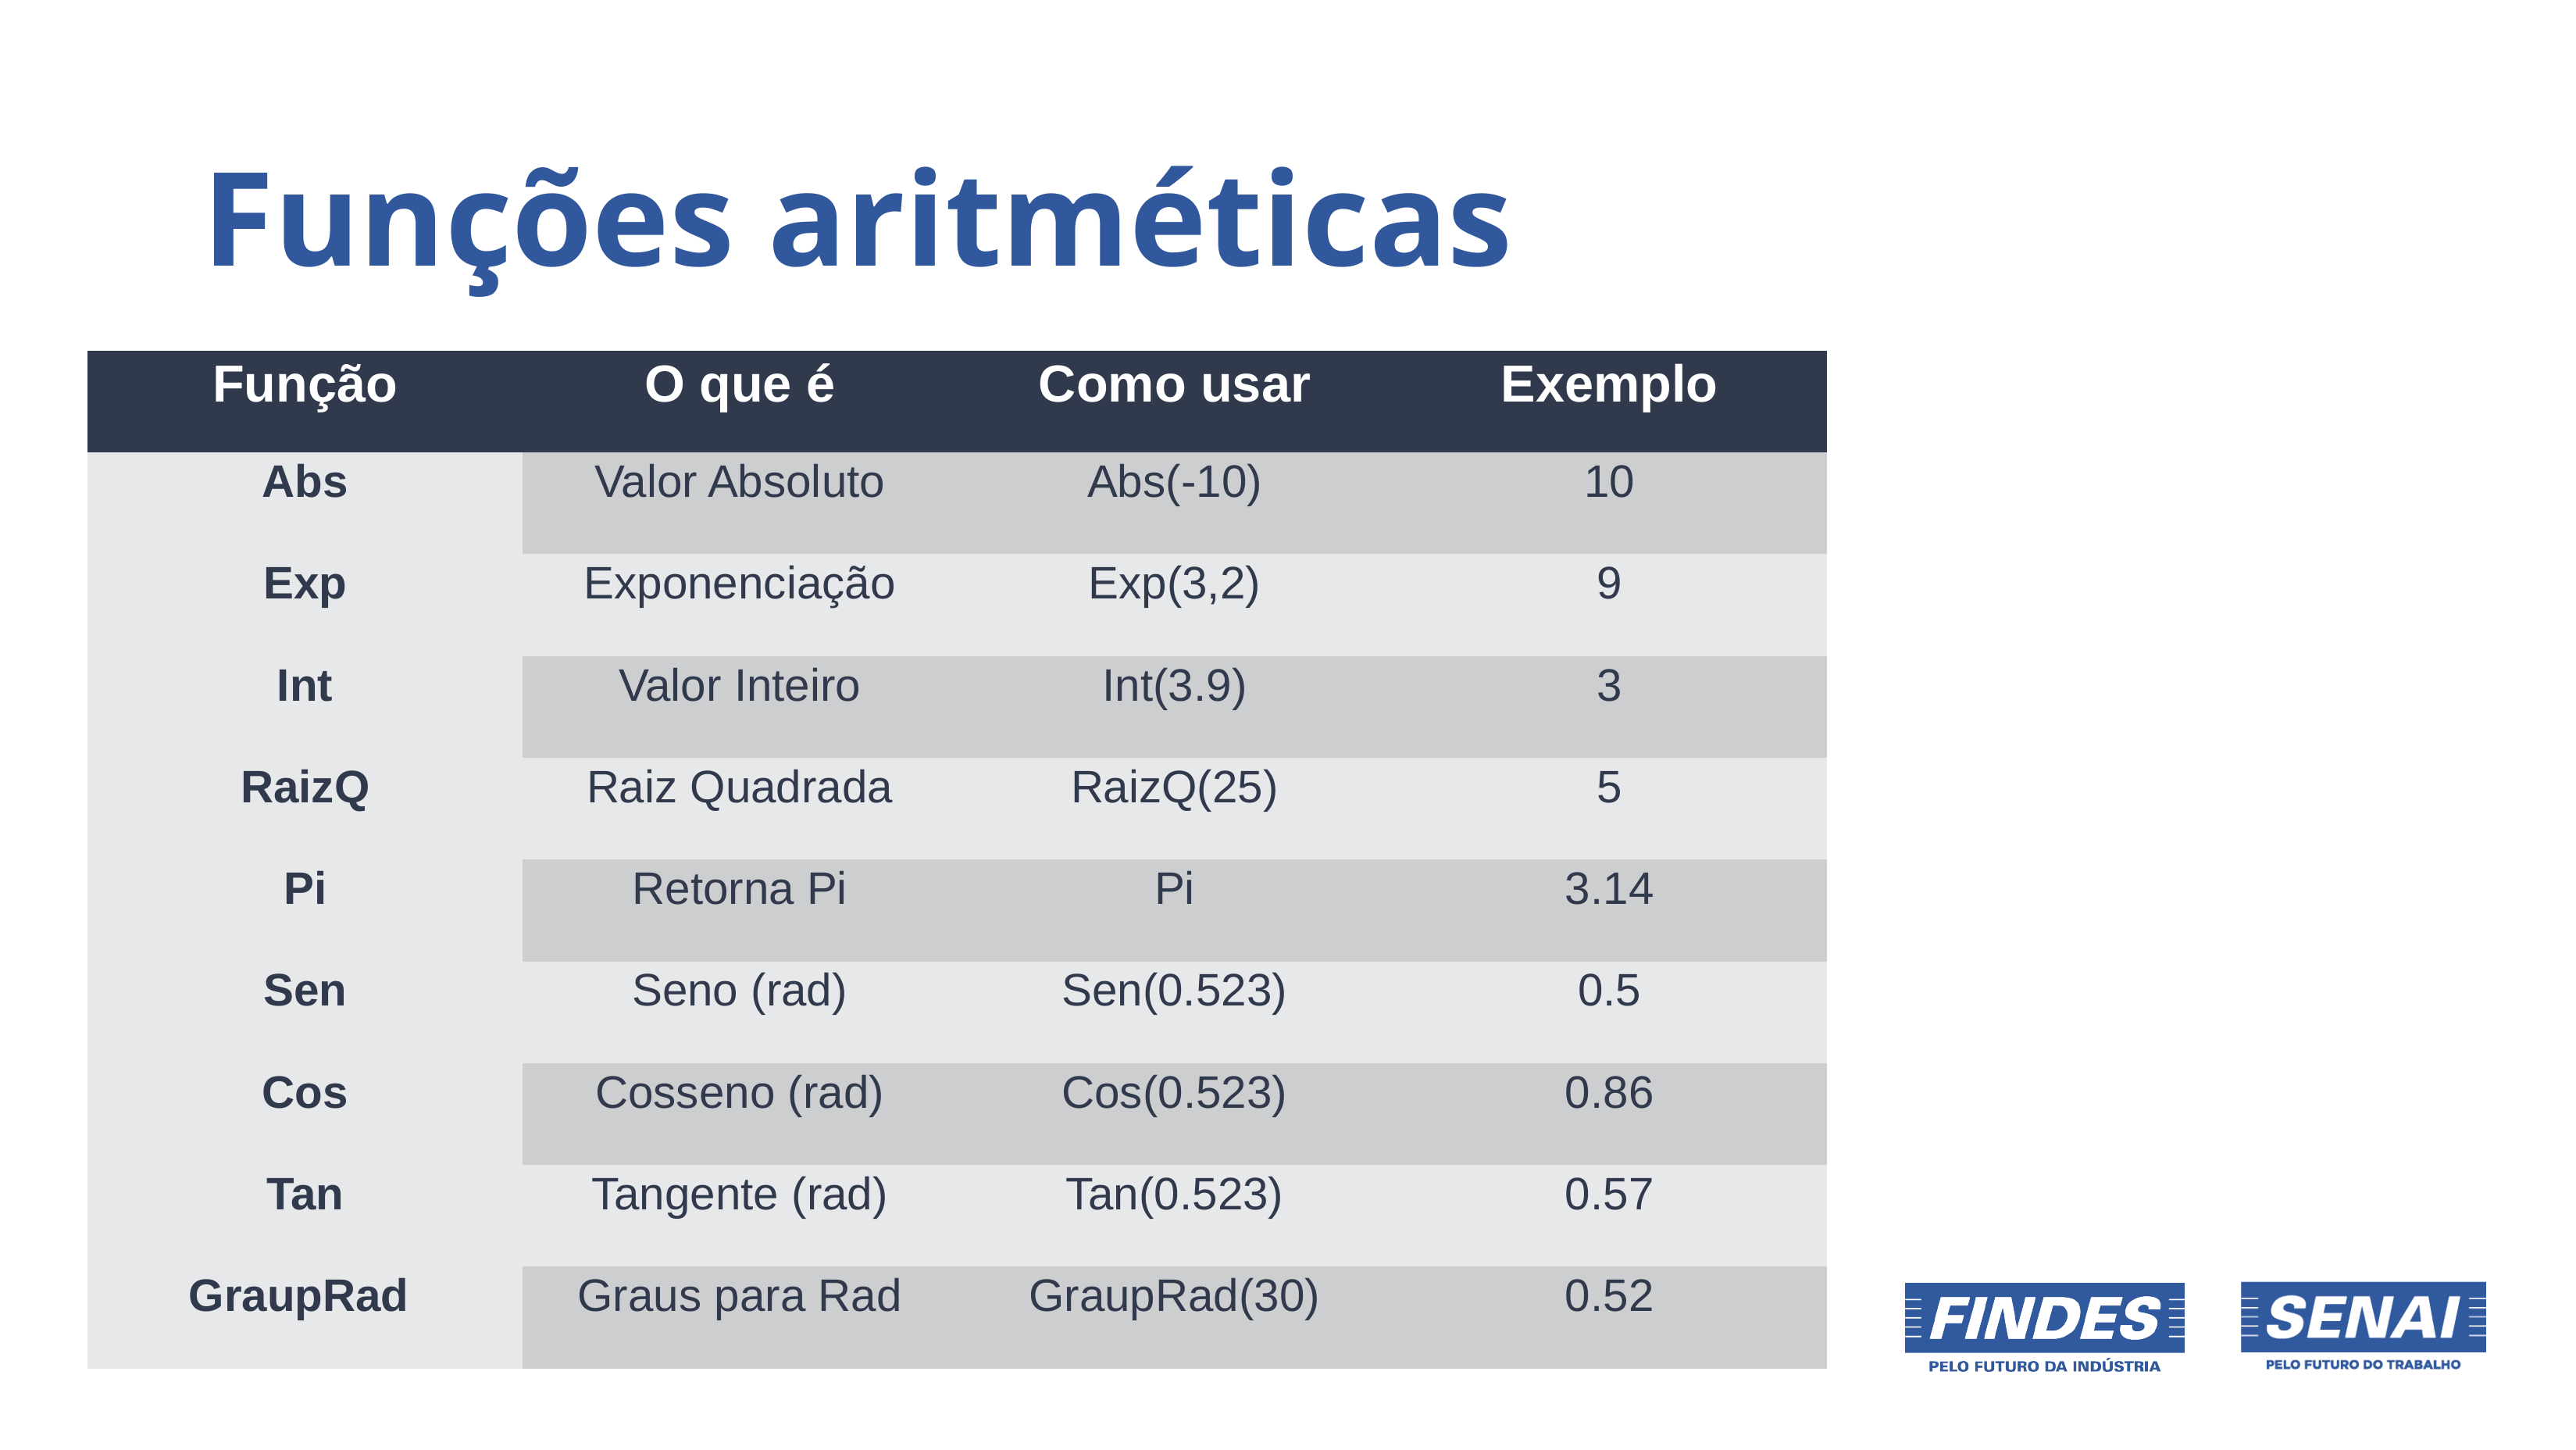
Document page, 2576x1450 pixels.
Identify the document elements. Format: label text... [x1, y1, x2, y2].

table_cell 9 [1392, 554, 1827, 656]
table_cell Exp [87, 554, 523, 656]
table_cell Pi [958, 859, 1392, 962]
table_cell Pi [87, 859, 523, 962]
table_cell GraupRad(30) [958, 1266, 1392, 1369]
table_cell Valor Inteiro [523, 656, 958, 758]
table_cell Tan [87, 1165, 523, 1266]
table_cell 0.57 [1392, 1165, 1827, 1266]
table_cell Cos [87, 1063, 523, 1165]
table_cell Abs(-10) [958, 452, 1392, 554]
table_cell RaizQ [87, 758, 523, 859]
table_cell Graus para Rad [523, 1266, 958, 1369]
table_cell 3 [1392, 656, 1827, 758]
table_header Exemplo [1392, 351, 1827, 452]
picture [2241, 1281, 2486, 1370]
table_cell 3.14 [1392, 859, 1827, 962]
table_cell Tan(0.523) [958, 1165, 1392, 1266]
table_cell Sen(0.523) [958, 962, 1392, 1063]
table_cell Exponenciação [523, 554, 958, 656]
table_cell Exp(3,2) [958, 554, 1392, 656]
table_cell GraupRad [87, 1266, 523, 1369]
table_cell 0.86 [1392, 1063, 1827, 1165]
table_cell Valor Absoluto [523, 452, 958, 554]
table_cell Cosseno (rad) [523, 1063, 958, 1165]
table_header O que é [523, 351, 958, 452]
table_header Como usar [958, 351, 1392, 452]
table_cell Int(3.9) [958, 656, 1392, 758]
table_cell Int [87, 656, 523, 758]
table_cell Raiz Quadrada [523, 758, 958, 859]
picture [1905, 1282, 2185, 1373]
table_cell Retorna Pi [523, 859, 958, 962]
table_cell 5 [1392, 758, 1827, 859]
table_cell Sen [87, 962, 523, 1063]
table_cell 0.5 [1392, 962, 1827, 1063]
title Funções aritméticas [202, 134, 2272, 379]
table_cell Seno (rad) [523, 962, 958, 1063]
table_cell Cos(0.523) [958, 1063, 1392, 1165]
table_cell RaizQ(25) [958, 758, 1392, 859]
table_header Função [87, 351, 523, 452]
table_cell 10 [1392, 452, 1827, 554]
table_cell Tangente (rad) [523, 1165, 958, 1266]
table_cell 0.52 [1392, 1266, 1827, 1369]
table_cell Abs [87, 452, 523, 554]
